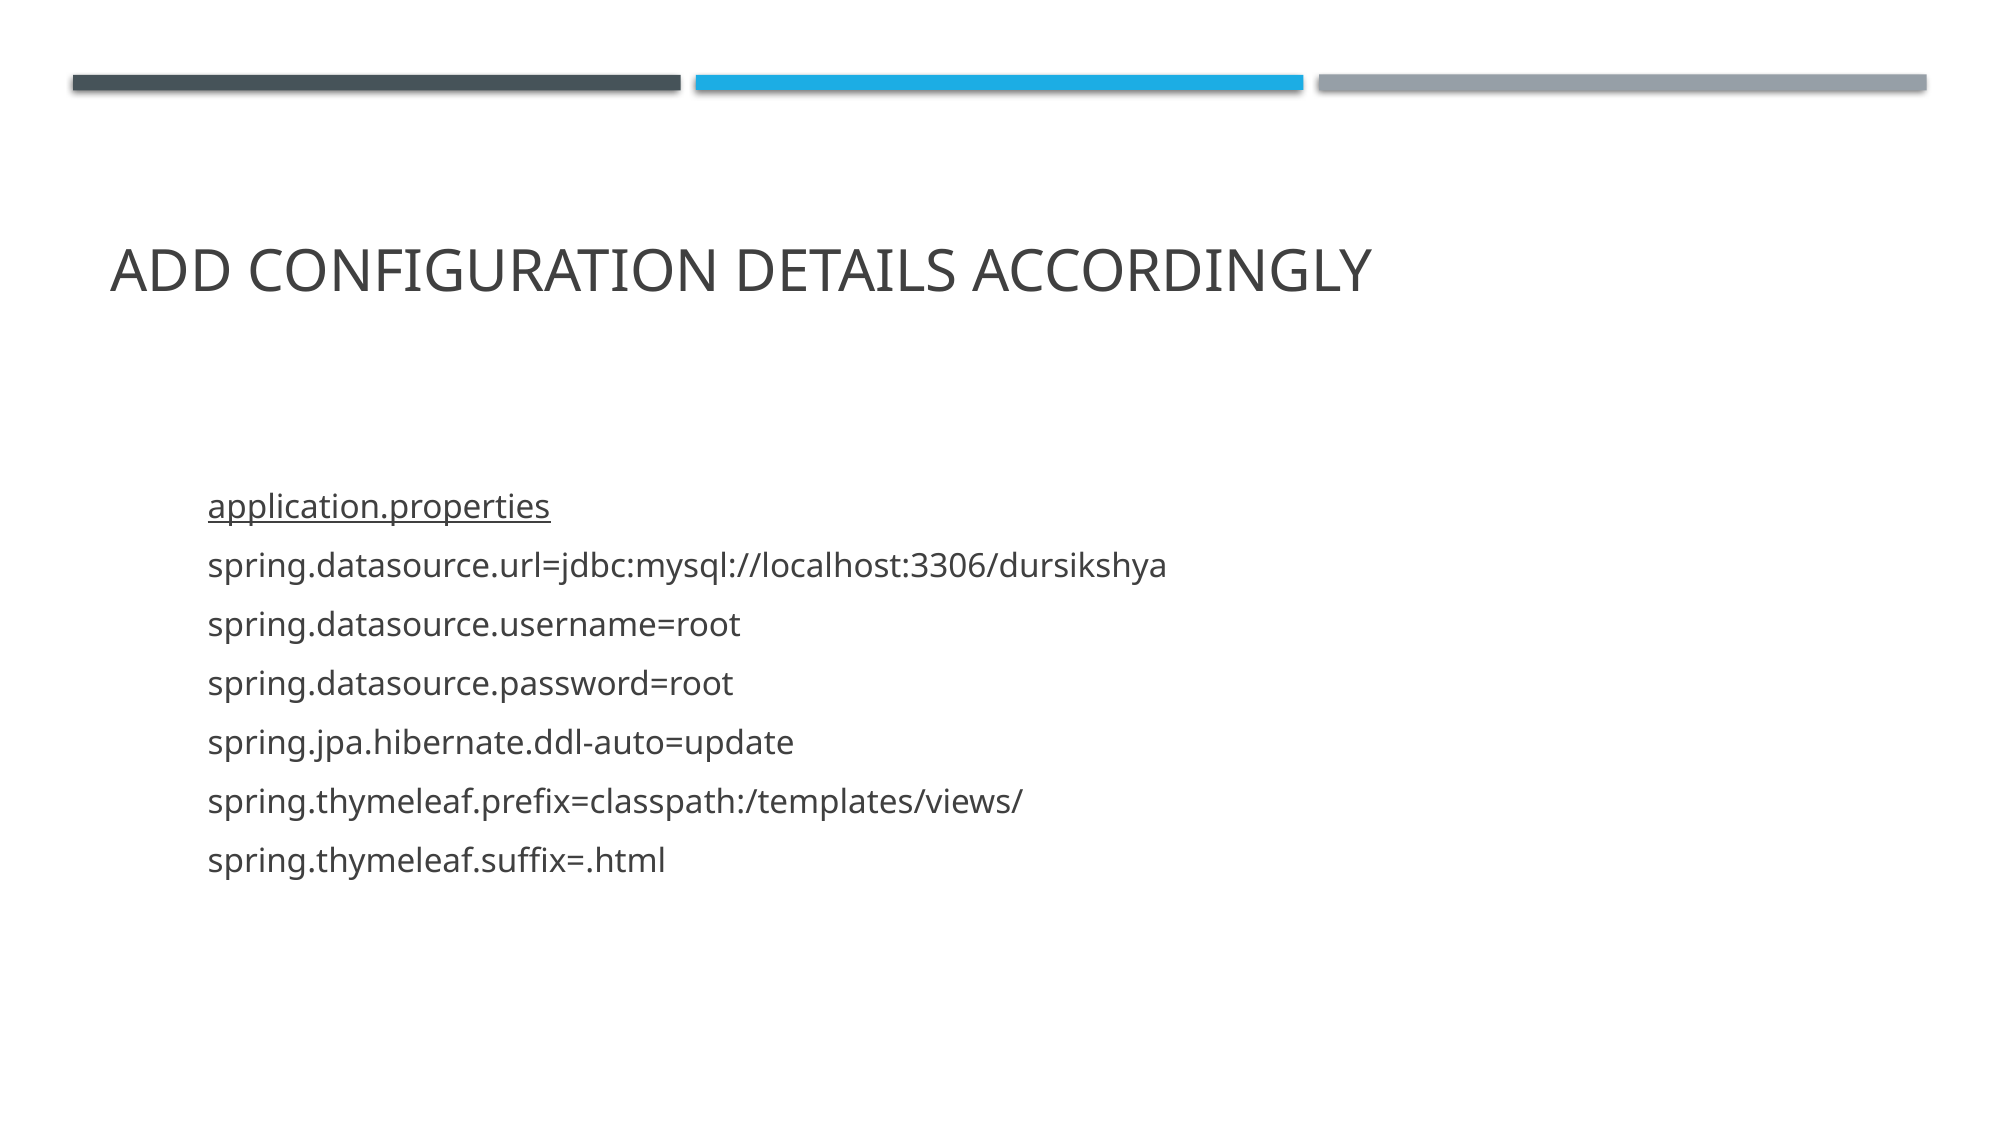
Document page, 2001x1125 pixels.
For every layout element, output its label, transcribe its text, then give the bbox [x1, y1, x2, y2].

title Add configuration details accordingly [95, 115, 1905, 311]
list application.properties spring.datasource.url=jdbc:mysql://localhost:3306/dursikshya spring.datasource.username=root spring.datasource.password=root spring.jpa.hibernate.ddl-auto=update spring.thymeleaf.prefix=classpath:/templates/views/ spring.thymeleaf.suffix=.html [95, 383, 1905, 981]
